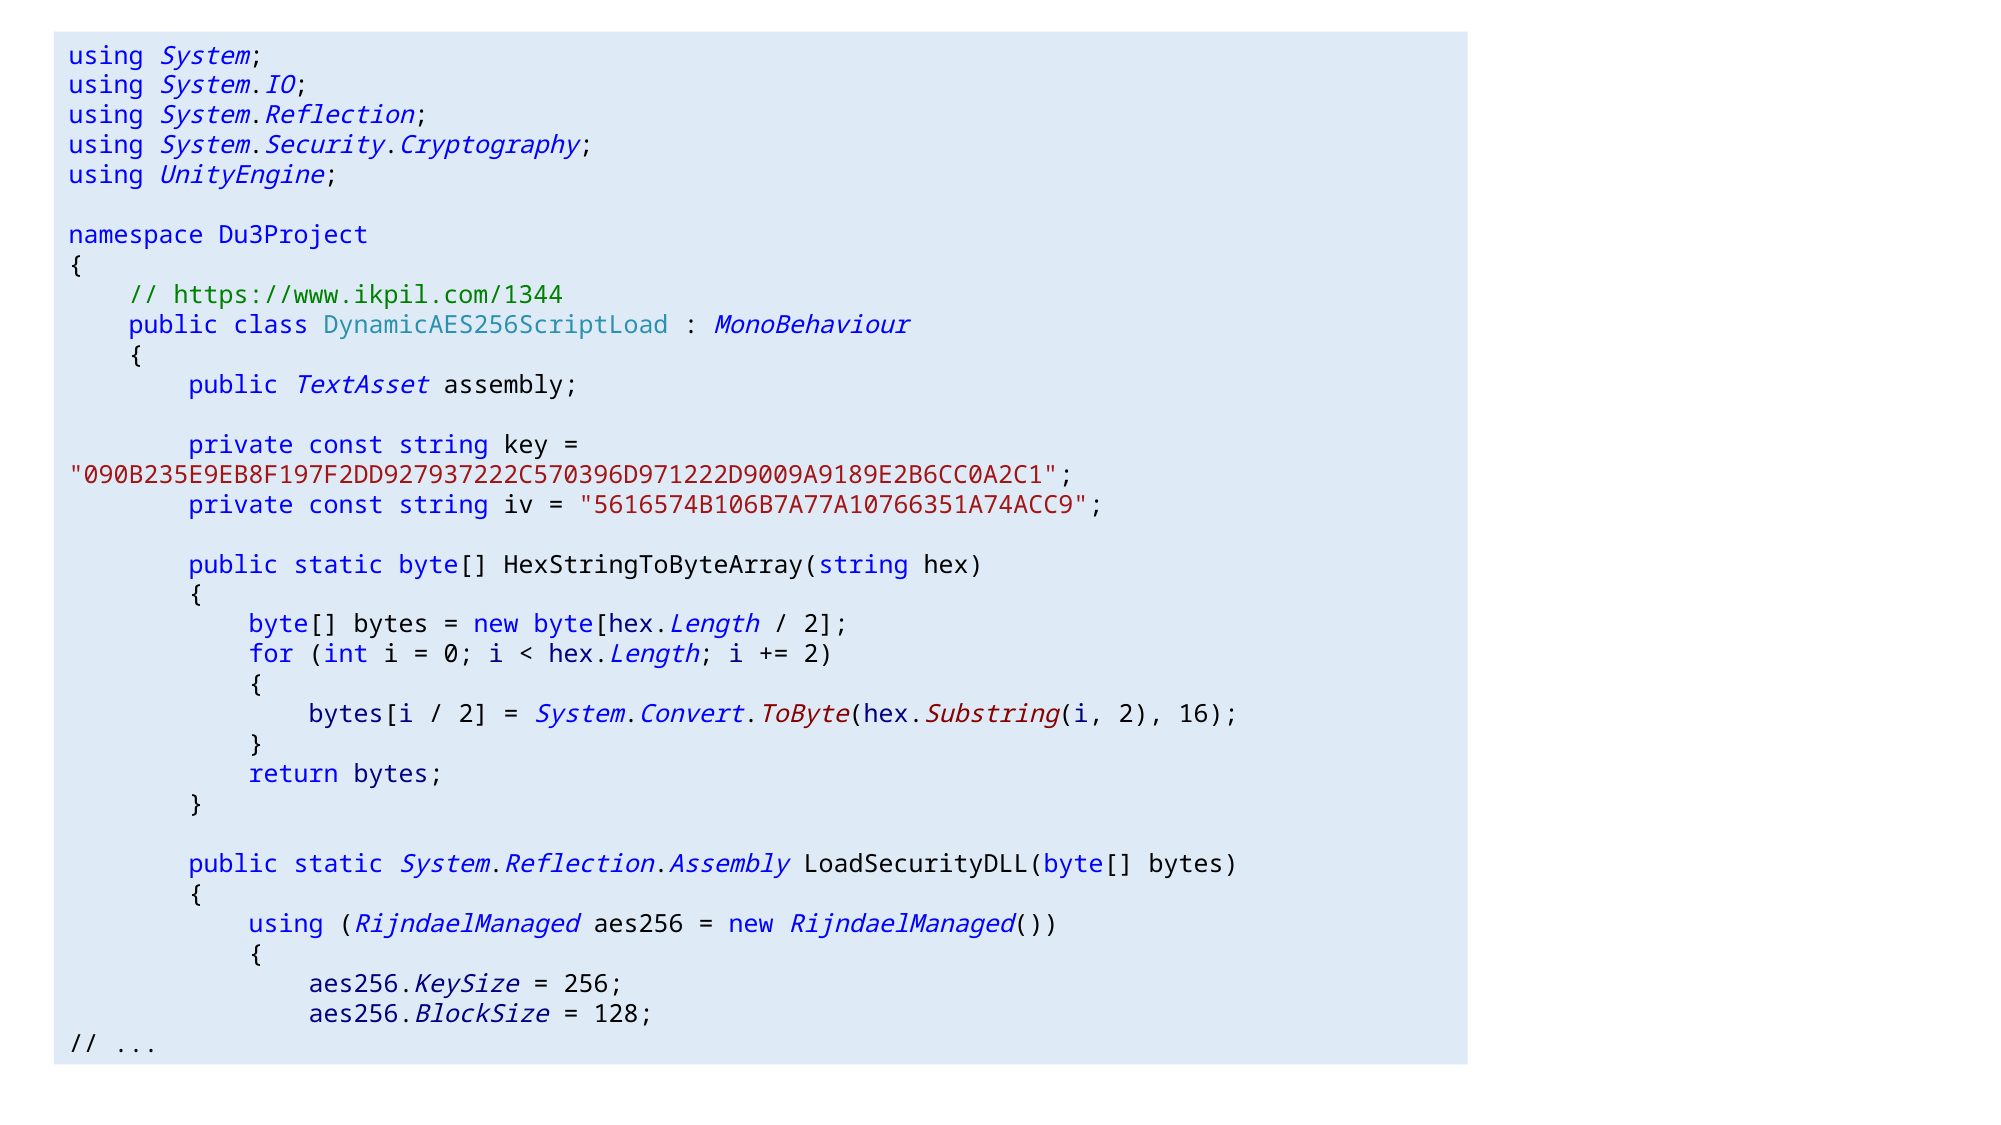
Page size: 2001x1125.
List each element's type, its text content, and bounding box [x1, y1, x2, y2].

text_box using System; using System.IO; using System.Reflection; using System.Security.Cryptography; using UnityEngine; namespace Du3Project { // https://www.ikpil.com/1344 public class DynamicAES256ScriptLoad : MonoBehaviour { public TextAsset assembly; private const string key = "090B235E9EB8F197F2DD927937222C570396D971222D9009A9189E2B6CC0A2C1"; private const string iv = "5616574B106B7A77A10766351A74ACC9"; public static byte[] HexStringToByteArray(string hex) { byte[] bytes = new byte[hex.Length / 2]; for (int i = 0; i < hex.Length; i += 2) { bytes[i / 2] = System.Convert.ToByte(hex.Substring(i, 2), 16); } return bytes; } public static System.Reflection.Assembly LoadSecurityDLL(byte[] bytes) { using (RijndaelManaged aes256 = new RijndaelManaged()) { aes256.KeySize = 256; aes256.BlockSize = 128; // ... [53, 31, 1468, 1065]
